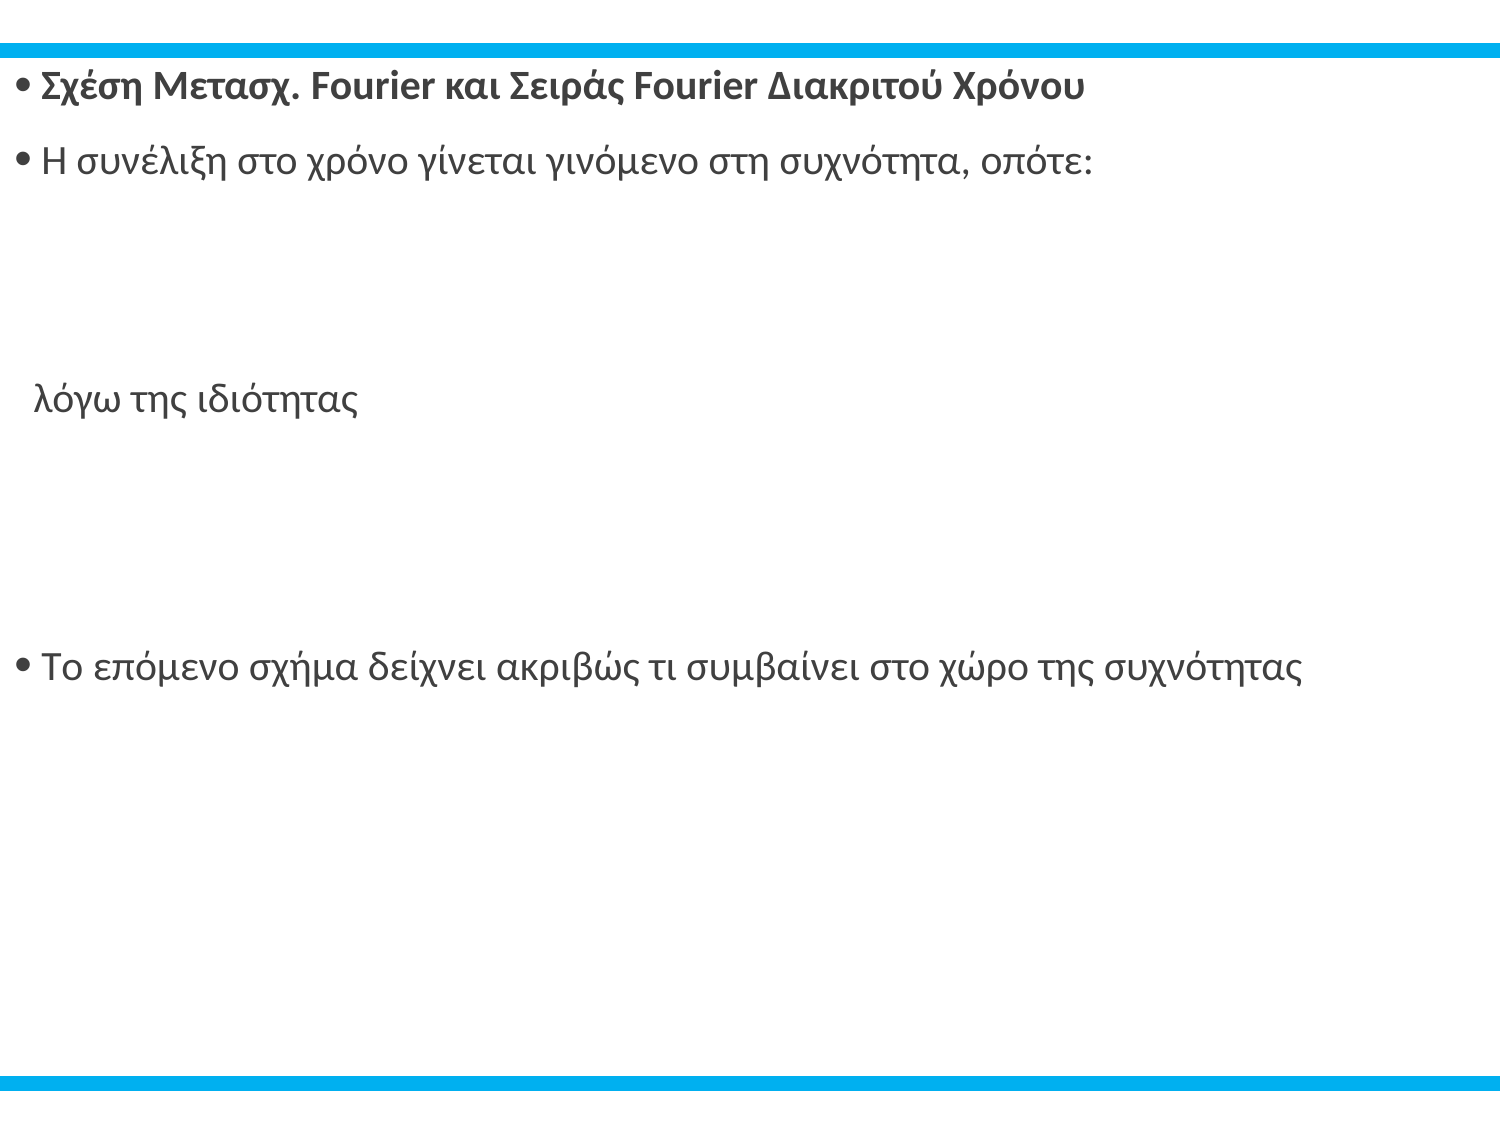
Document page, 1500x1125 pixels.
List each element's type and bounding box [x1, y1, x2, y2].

text_box [0, 1076, 1500, 1091]
text_box [0, 43, 1500, 58]
